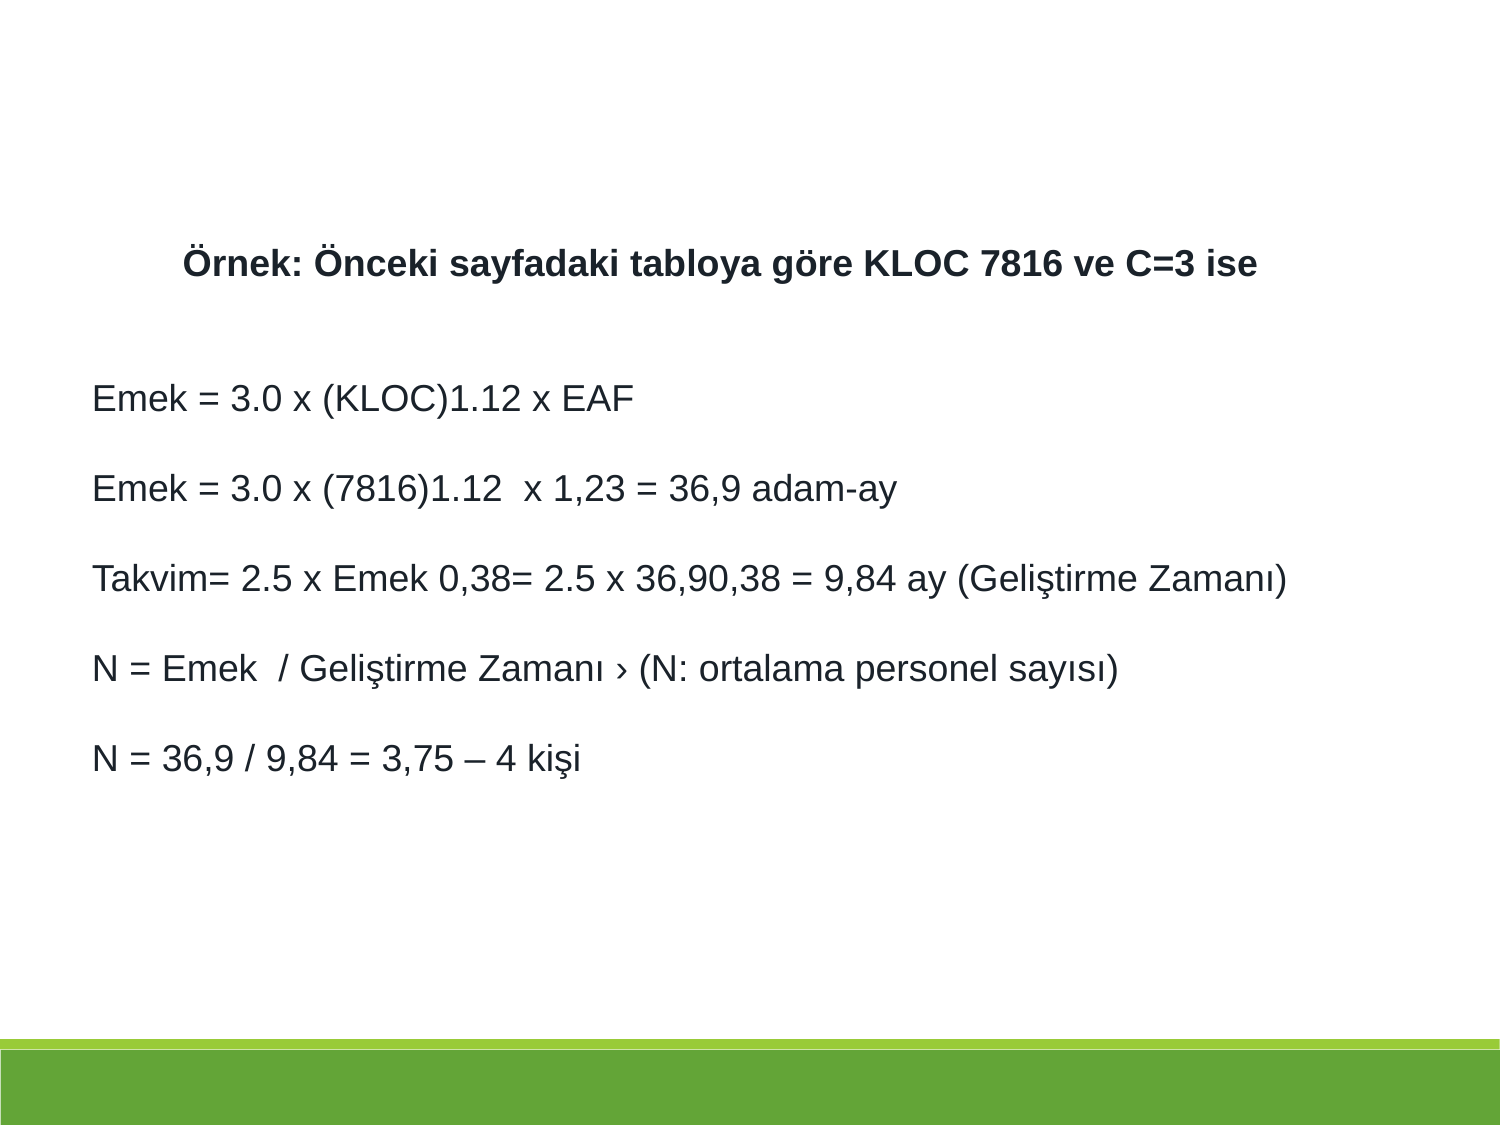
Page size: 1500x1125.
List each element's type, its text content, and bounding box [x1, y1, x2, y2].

text_box Örnek: Önceki sayfadaki tabloya göre KLOC 7816 ve C=3 ise Emek = 3.0 x (KLOC)1.12 x EAF Emek = 3.0 x (7816)1.12 x 1,23 = 36,9 adam-ay Takvim= 2.5 x Emek 0,38= 2.5 x 36,90,38 = 9,84 ay (Geliştirme Zamanı) N = Emek / Geliştirme Zamanı › (N: ortalama personel sayısı) N = 36,9 / 9,84 = 3,75 – 4 kişi [76, 231, 1365, 787]
